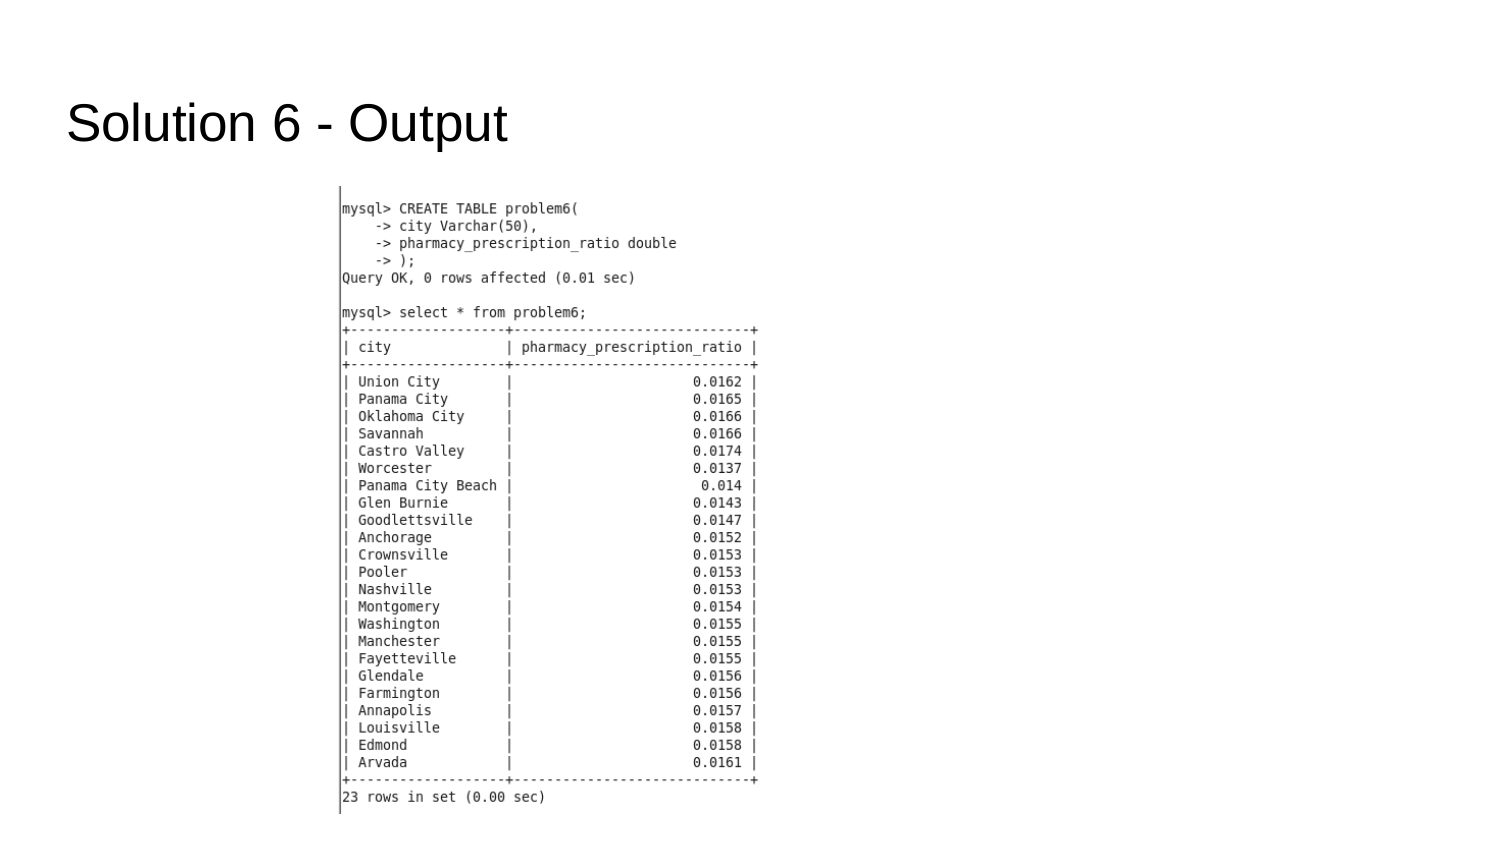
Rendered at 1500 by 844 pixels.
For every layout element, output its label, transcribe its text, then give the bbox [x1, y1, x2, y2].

title Solution 6 - Output [51, 72, 1449, 167]
picture [338, 186, 851, 814]
